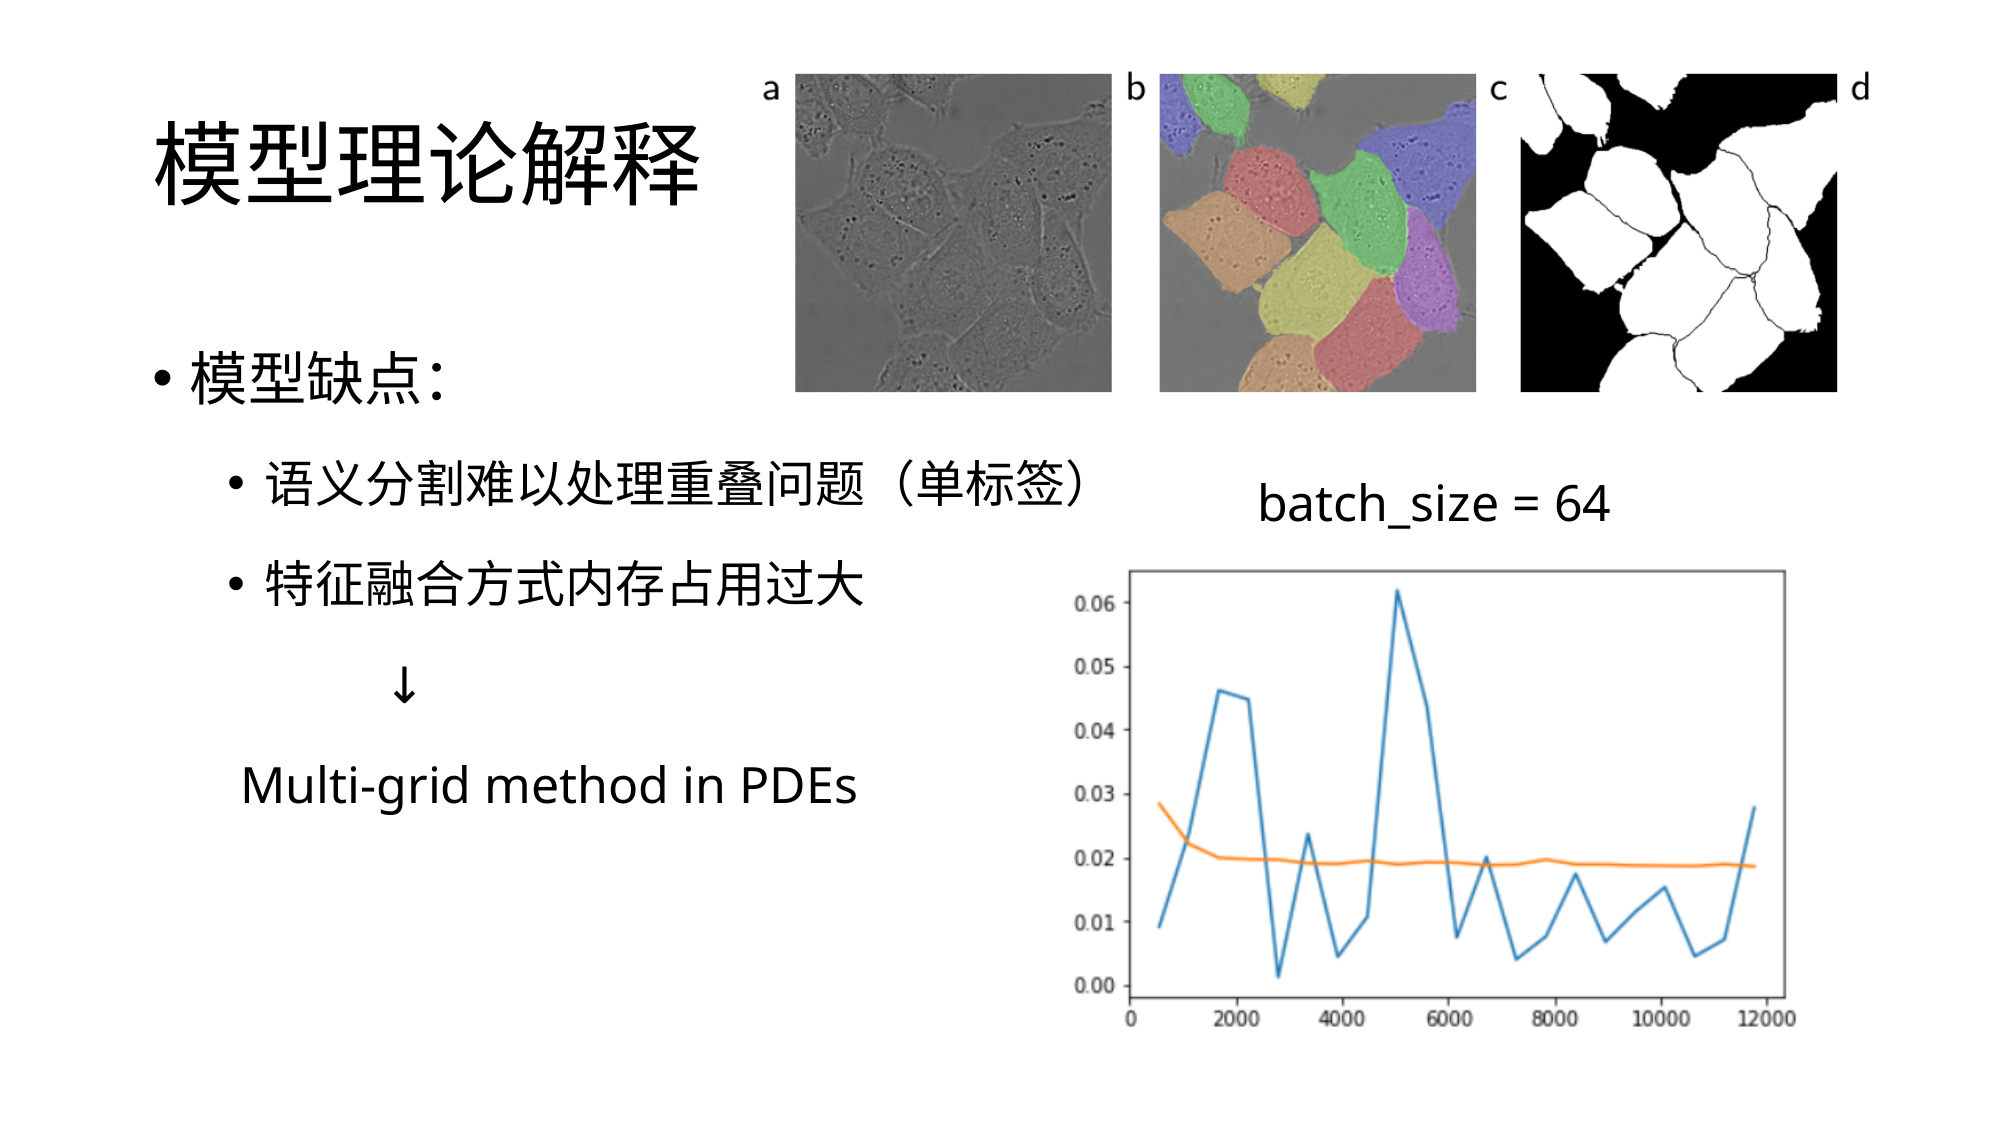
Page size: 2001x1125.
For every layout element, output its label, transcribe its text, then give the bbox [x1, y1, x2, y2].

picture [674, 27, 1877, 413]
title 模型理论解释 [137, 59, 674, 278]
text_box batch_size = 64 [1242, 464, 1636, 539]
list 模型缺点： 语义分割难以处理重叠问题（单标签） 特征融合方式内存占用过大 ↓ Multi-grid method in PDEs [137, 299, 1863, 1014]
picture [1040, 540, 1838, 1066]
